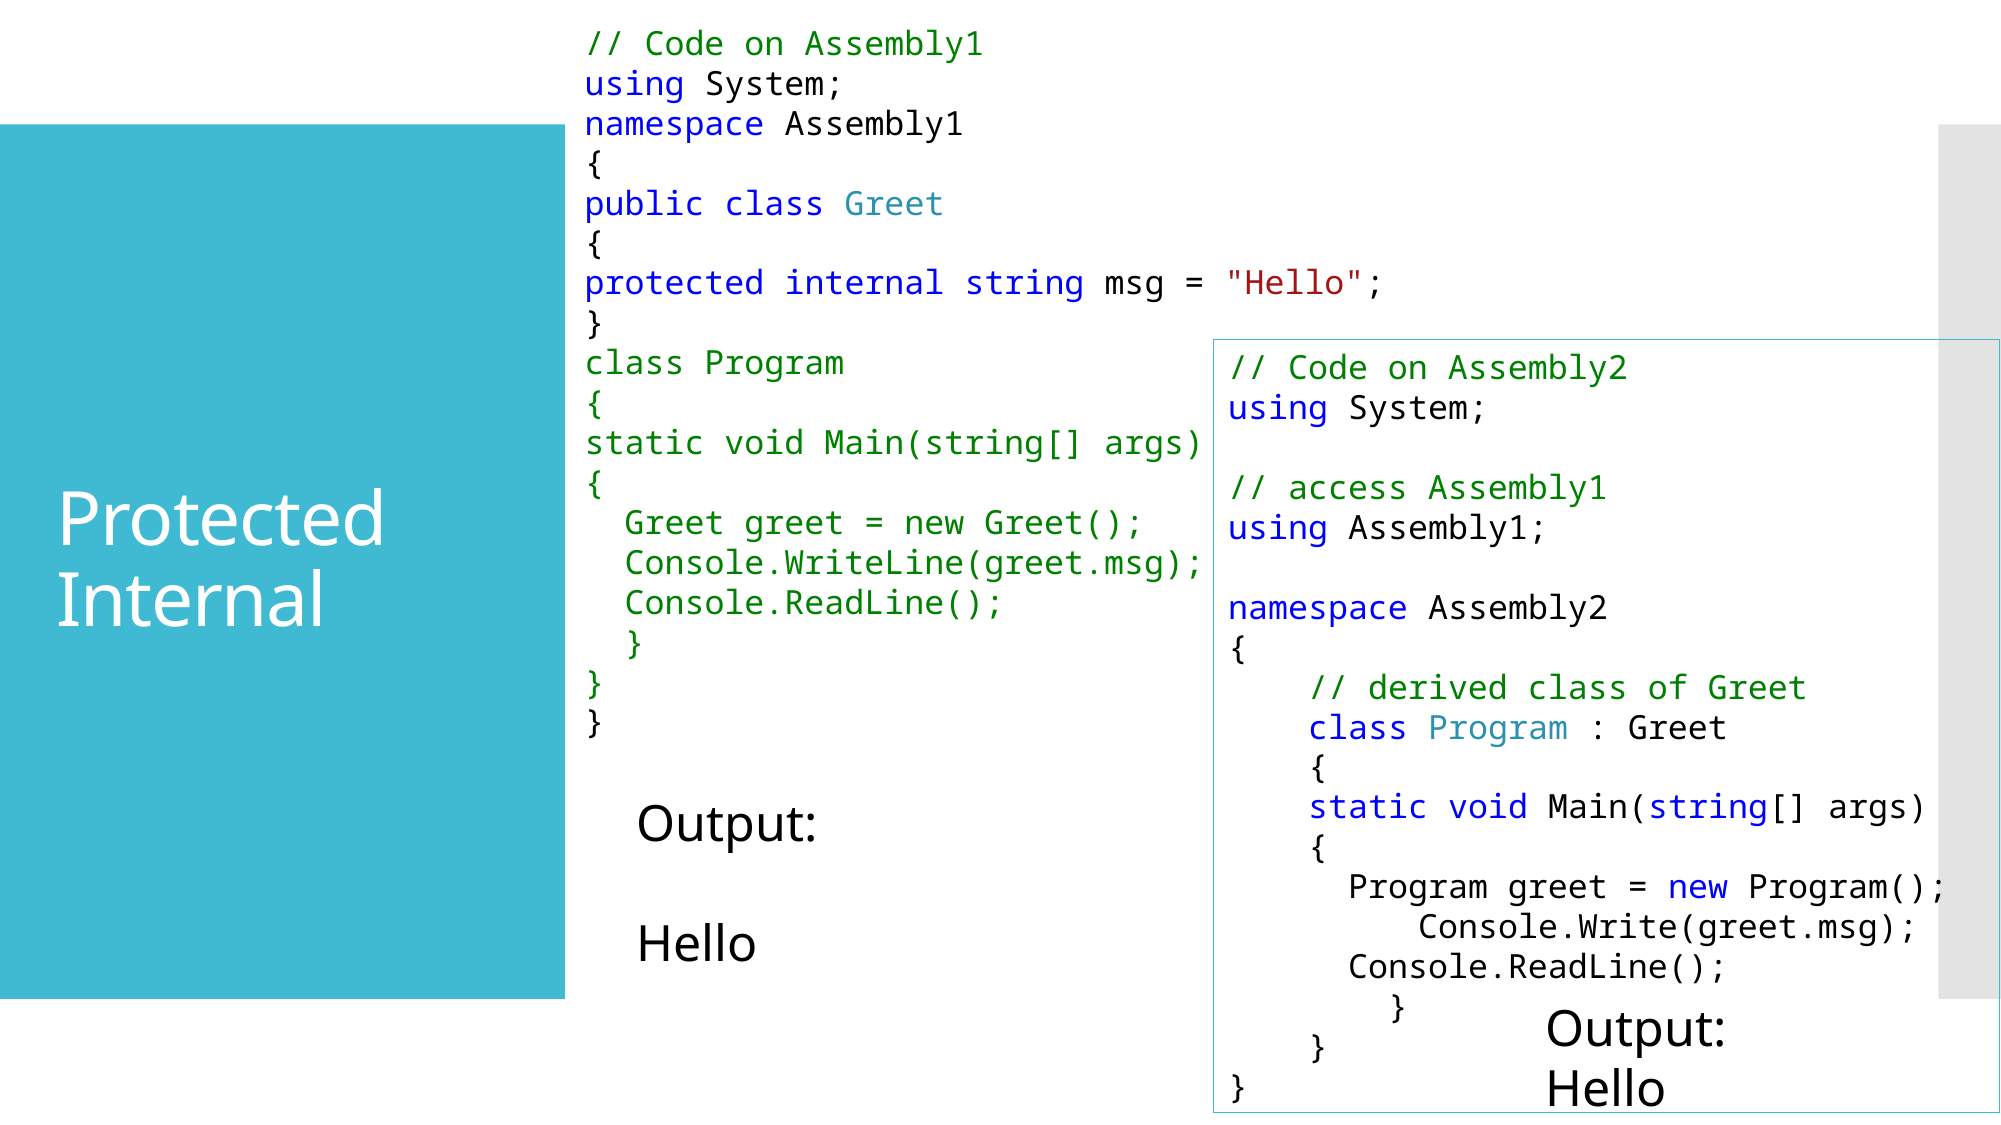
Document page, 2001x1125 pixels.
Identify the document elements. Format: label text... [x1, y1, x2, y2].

text_box // Code on Assembly2 using System; // access Assembly1 using Assembly1; namespace Assembly2 { // derived class of Greet class Program : Greet { static void Main(string[] args) { Program greet = new Program(); Console.Write(greet.msg); Console.ReadLine(); } } } [1213, 339, 2000, 1113]
title Protected Internal [41, 184, 525, 940]
text_box Output: Hello [1530, 988, 1909, 1124]
text_box Output: Hello [621, 784, 1000, 979]
text_box // Code on Assembly1 using System; namespace Assembly1 { public class Greet { protected internal string msg = "Hello"; } class Program { static void Main(string[] args) { Greet greet = new Greet(); Console.WriteLine(greet.msg); Console.ReadLine(); } } } [569, 14, 1644, 748]
